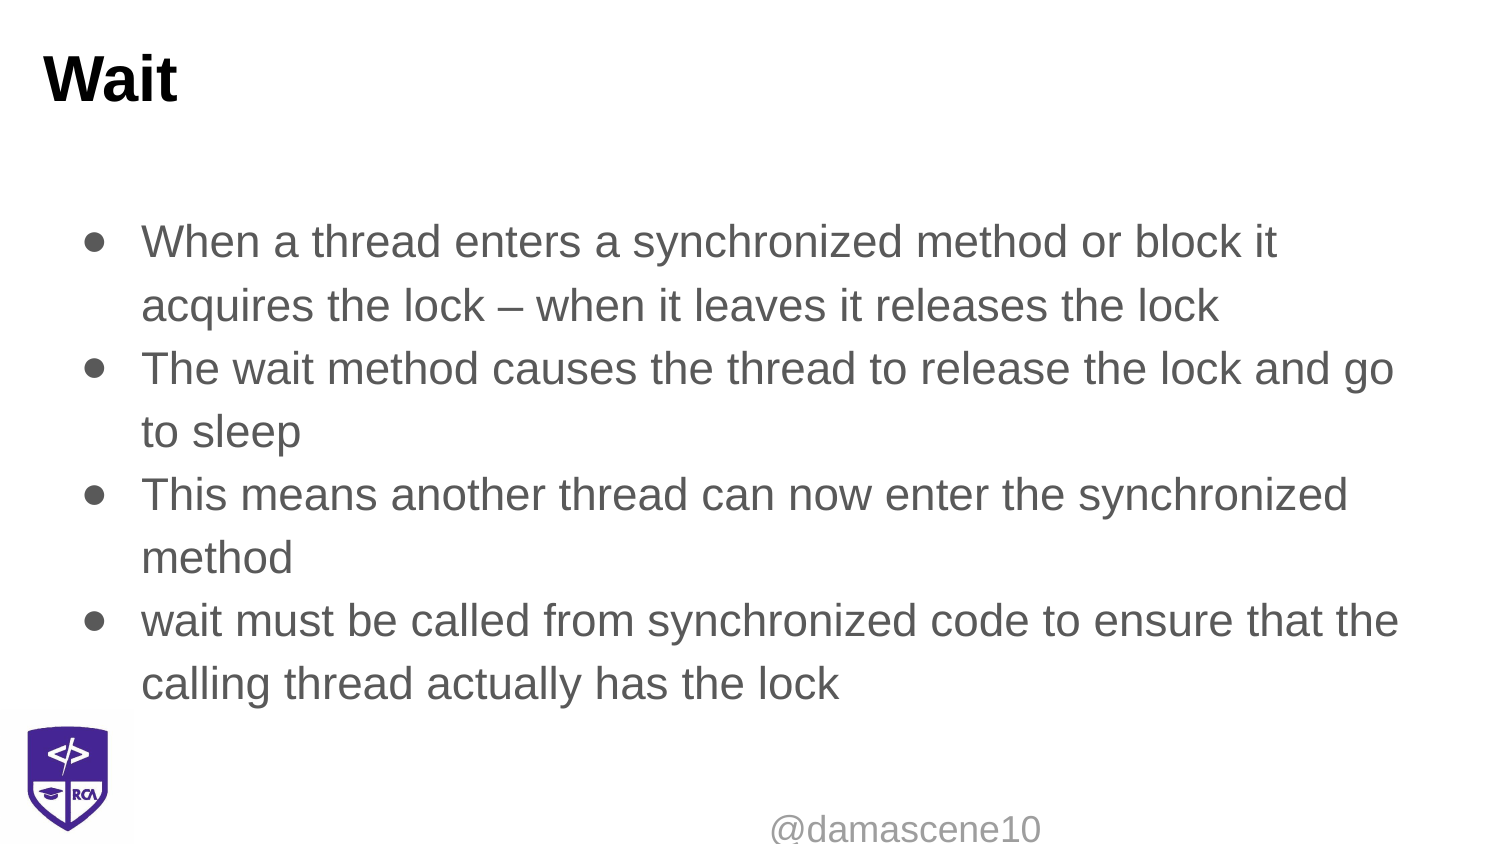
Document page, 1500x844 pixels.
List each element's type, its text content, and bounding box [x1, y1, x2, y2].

picture [0, 709, 134, 844]
list When a thread enters a synchronized method or block it acquires the lock – when it leaves it releases the lock The wait method causes the thread to release the lock and go to sleep This means another thread can now enter the synchronized method wait must be called from synchronized code to ensure that the calling thread actually has the lock [51, 189, 1449, 750]
title Wait [28, 21, 1427, 116]
